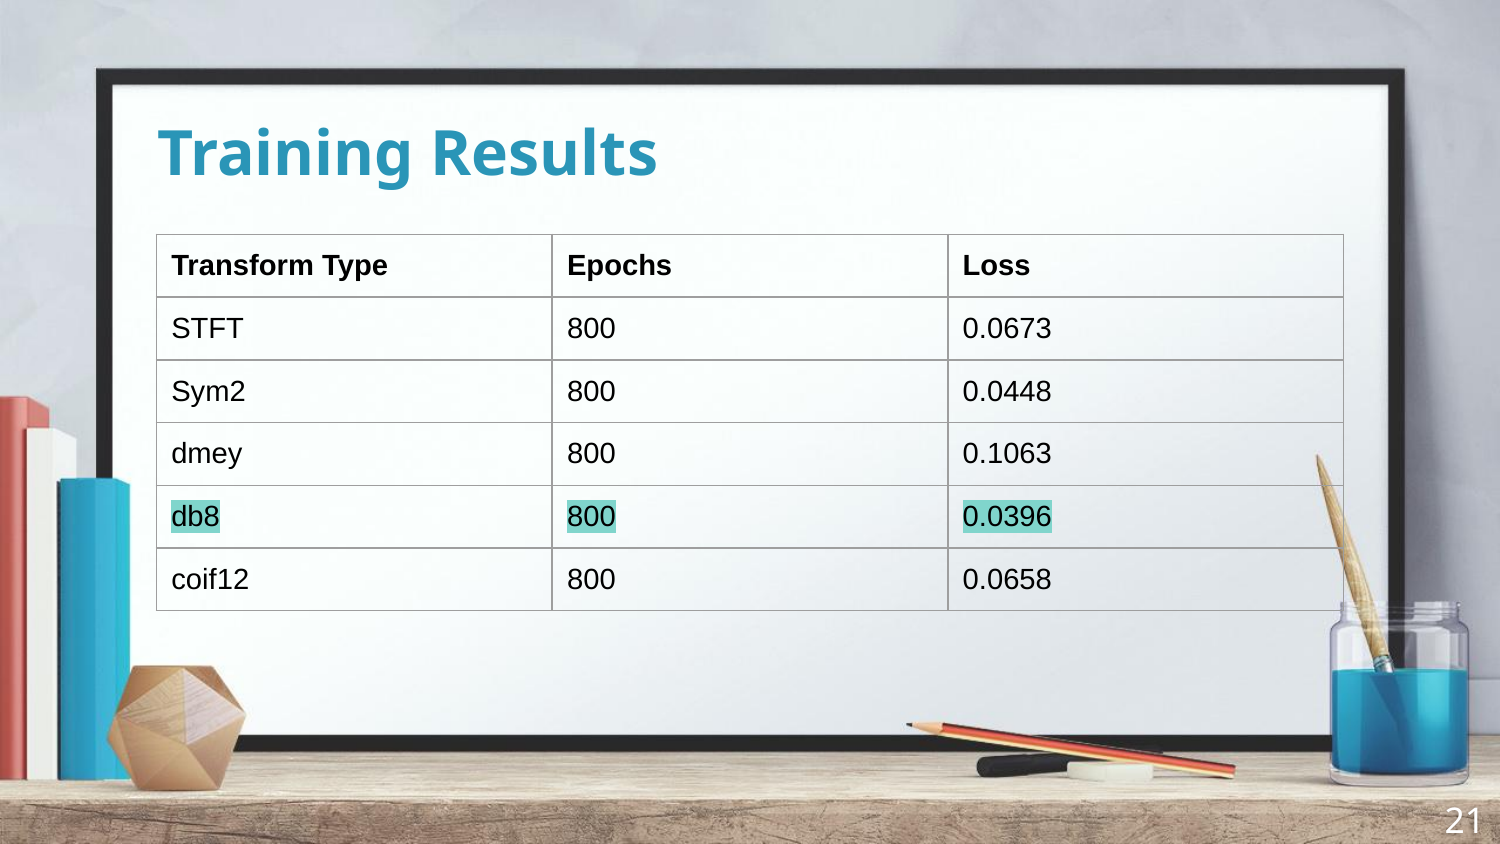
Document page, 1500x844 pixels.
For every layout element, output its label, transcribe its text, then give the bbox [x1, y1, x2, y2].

table_cell 0.0673 [949, 298, 1343, 359]
table_cell Sym2 [157, 361, 551, 422]
table_cell 800 [553, 486, 947, 547]
table_cell 0.0448 [949, 361, 1343, 422]
table_cell 0.1063 [949, 423, 1343, 485]
table_cell 800 [553, 361, 947, 422]
title Training Results [142, 97, 1294, 181]
list [172, 611, 1324, 680]
table_cell 800 [553, 298, 947, 359]
table_cell coif12 [157, 549, 551, 610]
table_cell 800 [553, 549, 947, 610]
slide_number ‹#› [1410, 783, 1500, 844]
picture [0, 0, 1500, 844]
table_cell STFT [157, 298, 551, 359]
table_cell db8 [157, 486, 551, 547]
table_header Loss [949, 235, 1343, 296]
table_cell 0.0658 [949, 549, 1343, 610]
table_header Transform Type [157, 235, 551, 296]
table_cell dmey [157, 423, 551, 485]
table_cell 0.0396 [949, 486, 1343, 547]
table_cell 800 [553, 423, 947, 485]
table_header Epochs [553, 235, 947, 296]
